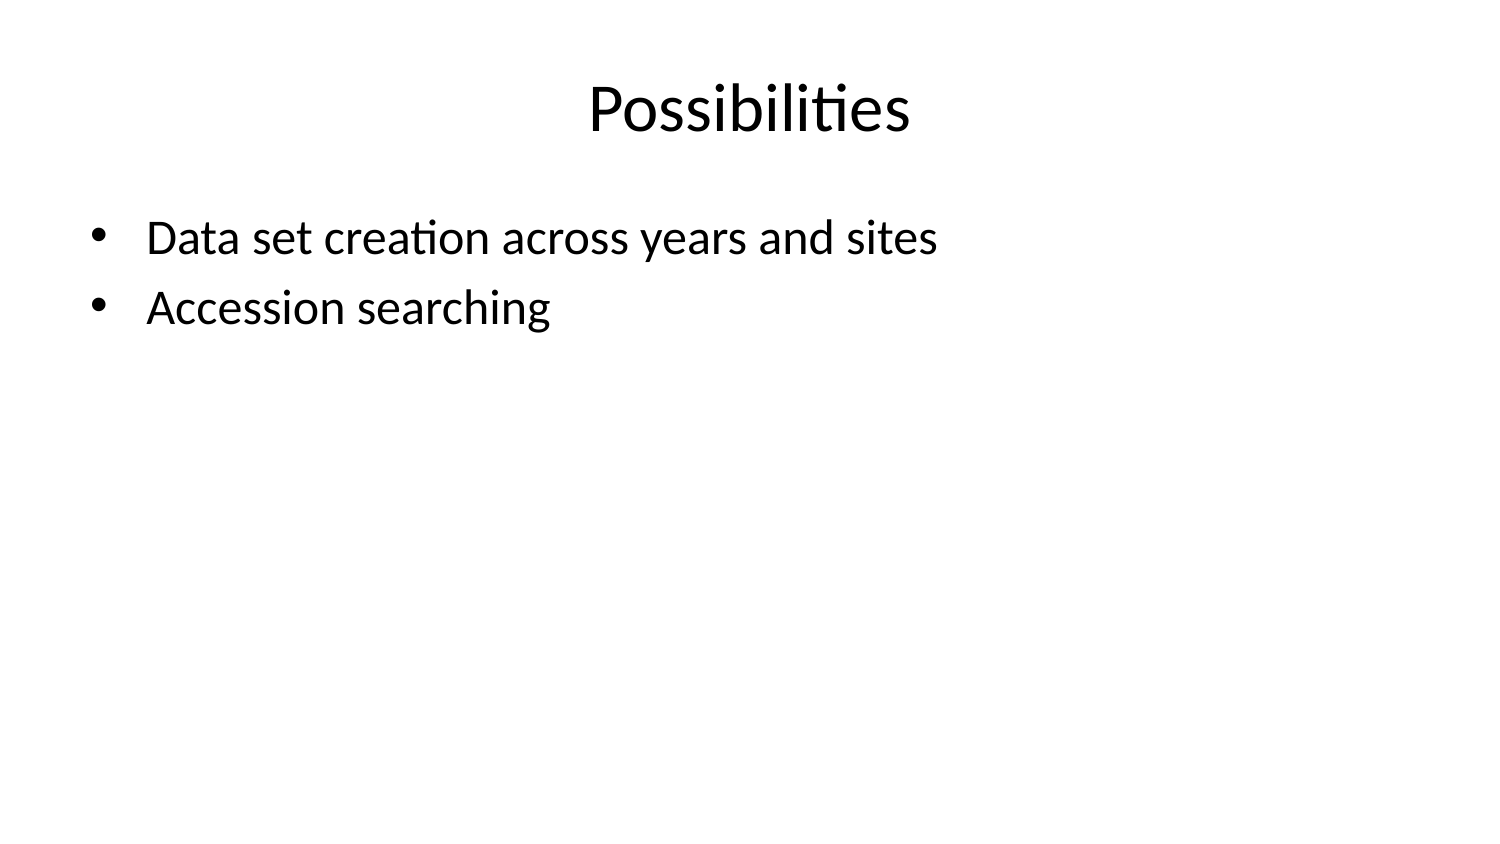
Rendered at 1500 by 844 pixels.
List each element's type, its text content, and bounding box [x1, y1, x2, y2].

list Data set creation across years and sites Accession searching [75, 196, 1425, 754]
title Possibilities [75, 33, 1425, 175]
